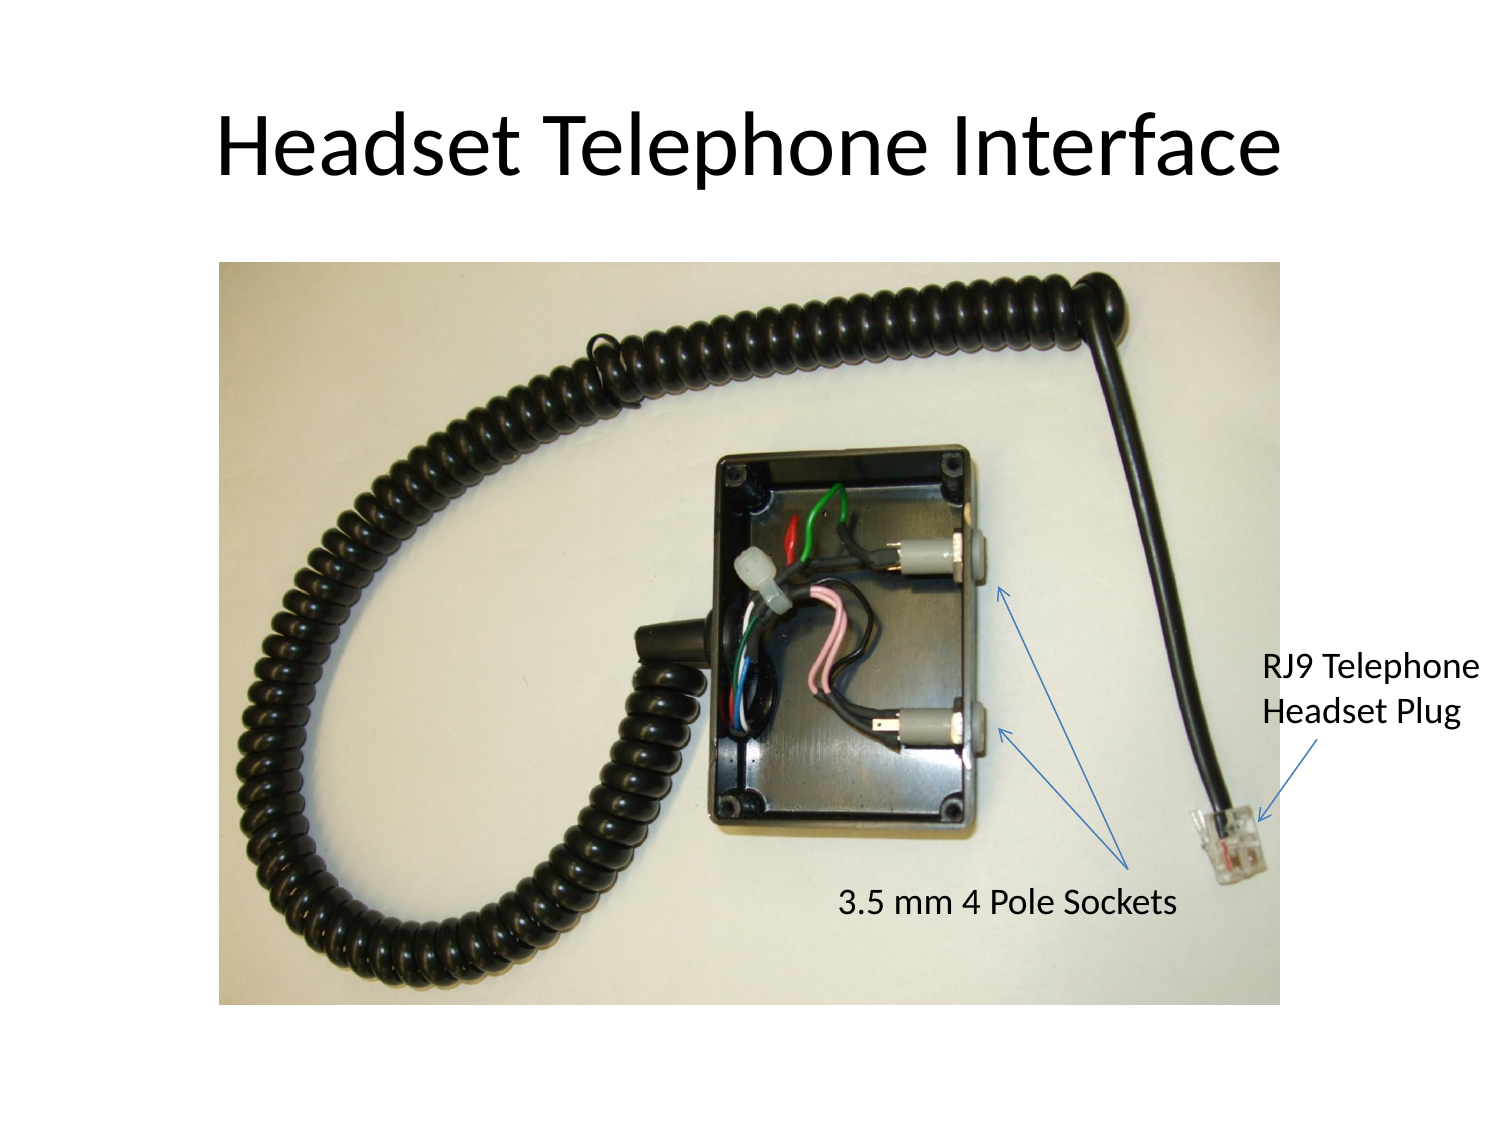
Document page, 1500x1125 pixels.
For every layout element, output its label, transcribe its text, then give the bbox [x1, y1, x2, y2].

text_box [997, 585, 1129, 727]
title Headset Telephone Interface [75, 45, 1425, 233]
text_box RJ9 Telephone Headset Plug [1285, 633, 1496, 739]
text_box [1257, 739, 1318, 823]
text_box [997, 727, 1129, 870]
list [219, 262, 1281, 1006]
